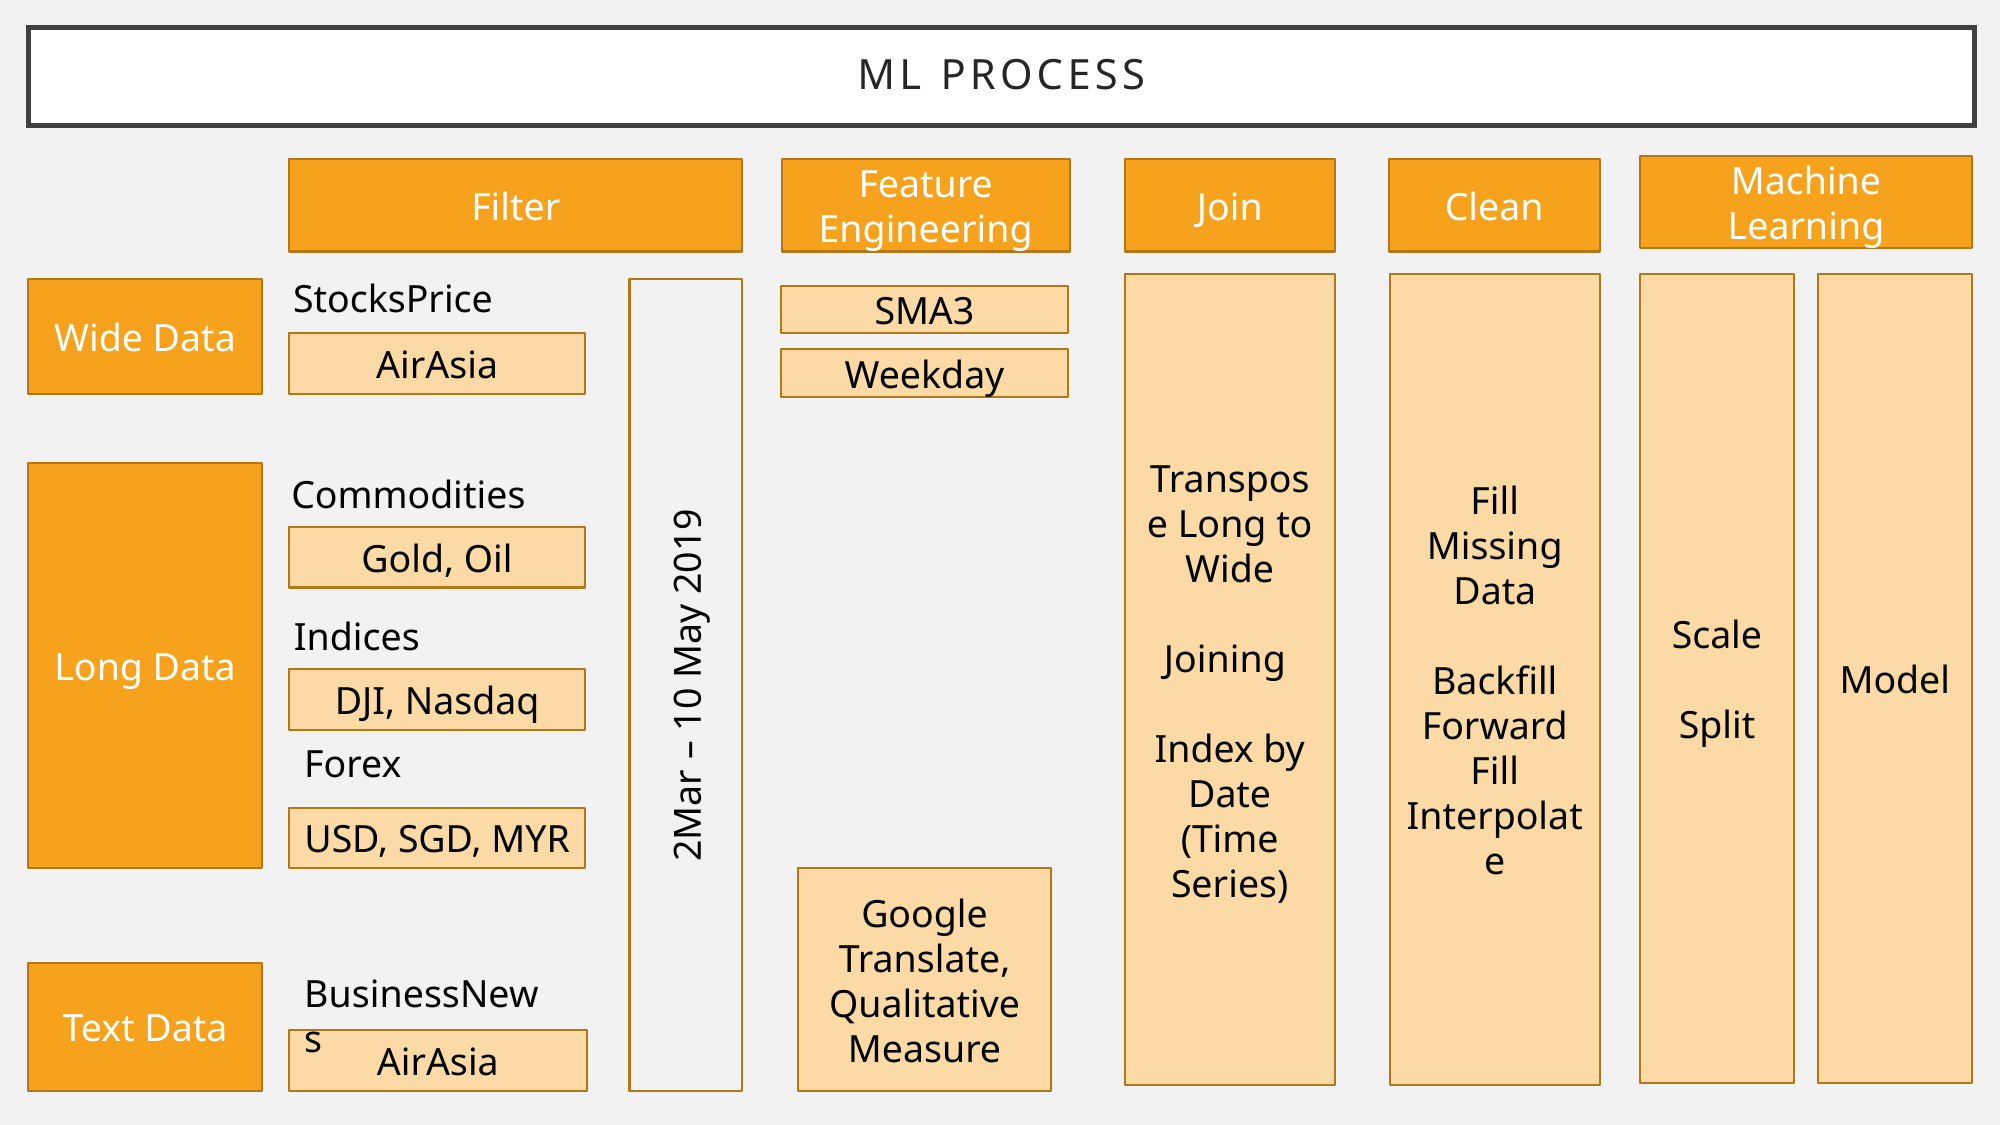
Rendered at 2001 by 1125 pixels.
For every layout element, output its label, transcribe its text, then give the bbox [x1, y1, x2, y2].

title ML Process [26, 25, 1977, 128]
text_box DJI, Nasdaq [288, 668, 586, 731]
text_box StocksPrice [278, 267, 508, 328]
text_box Filter [288, 158, 743, 253]
text_box Indices [279, 605, 435, 666]
text_box Transpose Long to Wide Joining Index by Date (Time Series) [1124, 273, 1336, 1086]
text_box Text Data [27, 962, 263, 1092]
text_box Long Data [27, 462, 263, 869]
text_box Google Translate, Qualitative Measure [797, 867, 1052, 1092]
text_box SMA3 [780, 285, 1069, 334]
text_box USD, SGD, MYR [288, 807, 586, 869]
text_box Weekday [780, 348, 1069, 398]
text_box Commodities [276, 463, 541, 524]
text_box Gold, Oil [288, 526, 586, 589]
text_box Scale Split [1639, 273, 1795, 1084]
text_box Wide Data [27, 278, 263, 395]
text_box 2Mar – 10 May 2019 [628, 278, 743, 1092]
text_box Forex [289, 732, 454, 792]
text_box Machine Learning [1639, 155, 1973, 249]
text_box AirAsia [288, 332, 586, 395]
text_box Join [1124, 158, 1336, 253]
text_box BusinessNews [289, 962, 567, 1068]
text_box Fill Missing Data Backfill Forward Fill Interpolate [1389, 273, 1601, 1086]
text_box Model [1817, 273, 1973, 1084]
text_box Feature Engineering [781, 158, 1071, 253]
text_box Clean [1388, 158, 1601, 253]
text_box AirAsia [288, 1029, 588, 1092]
